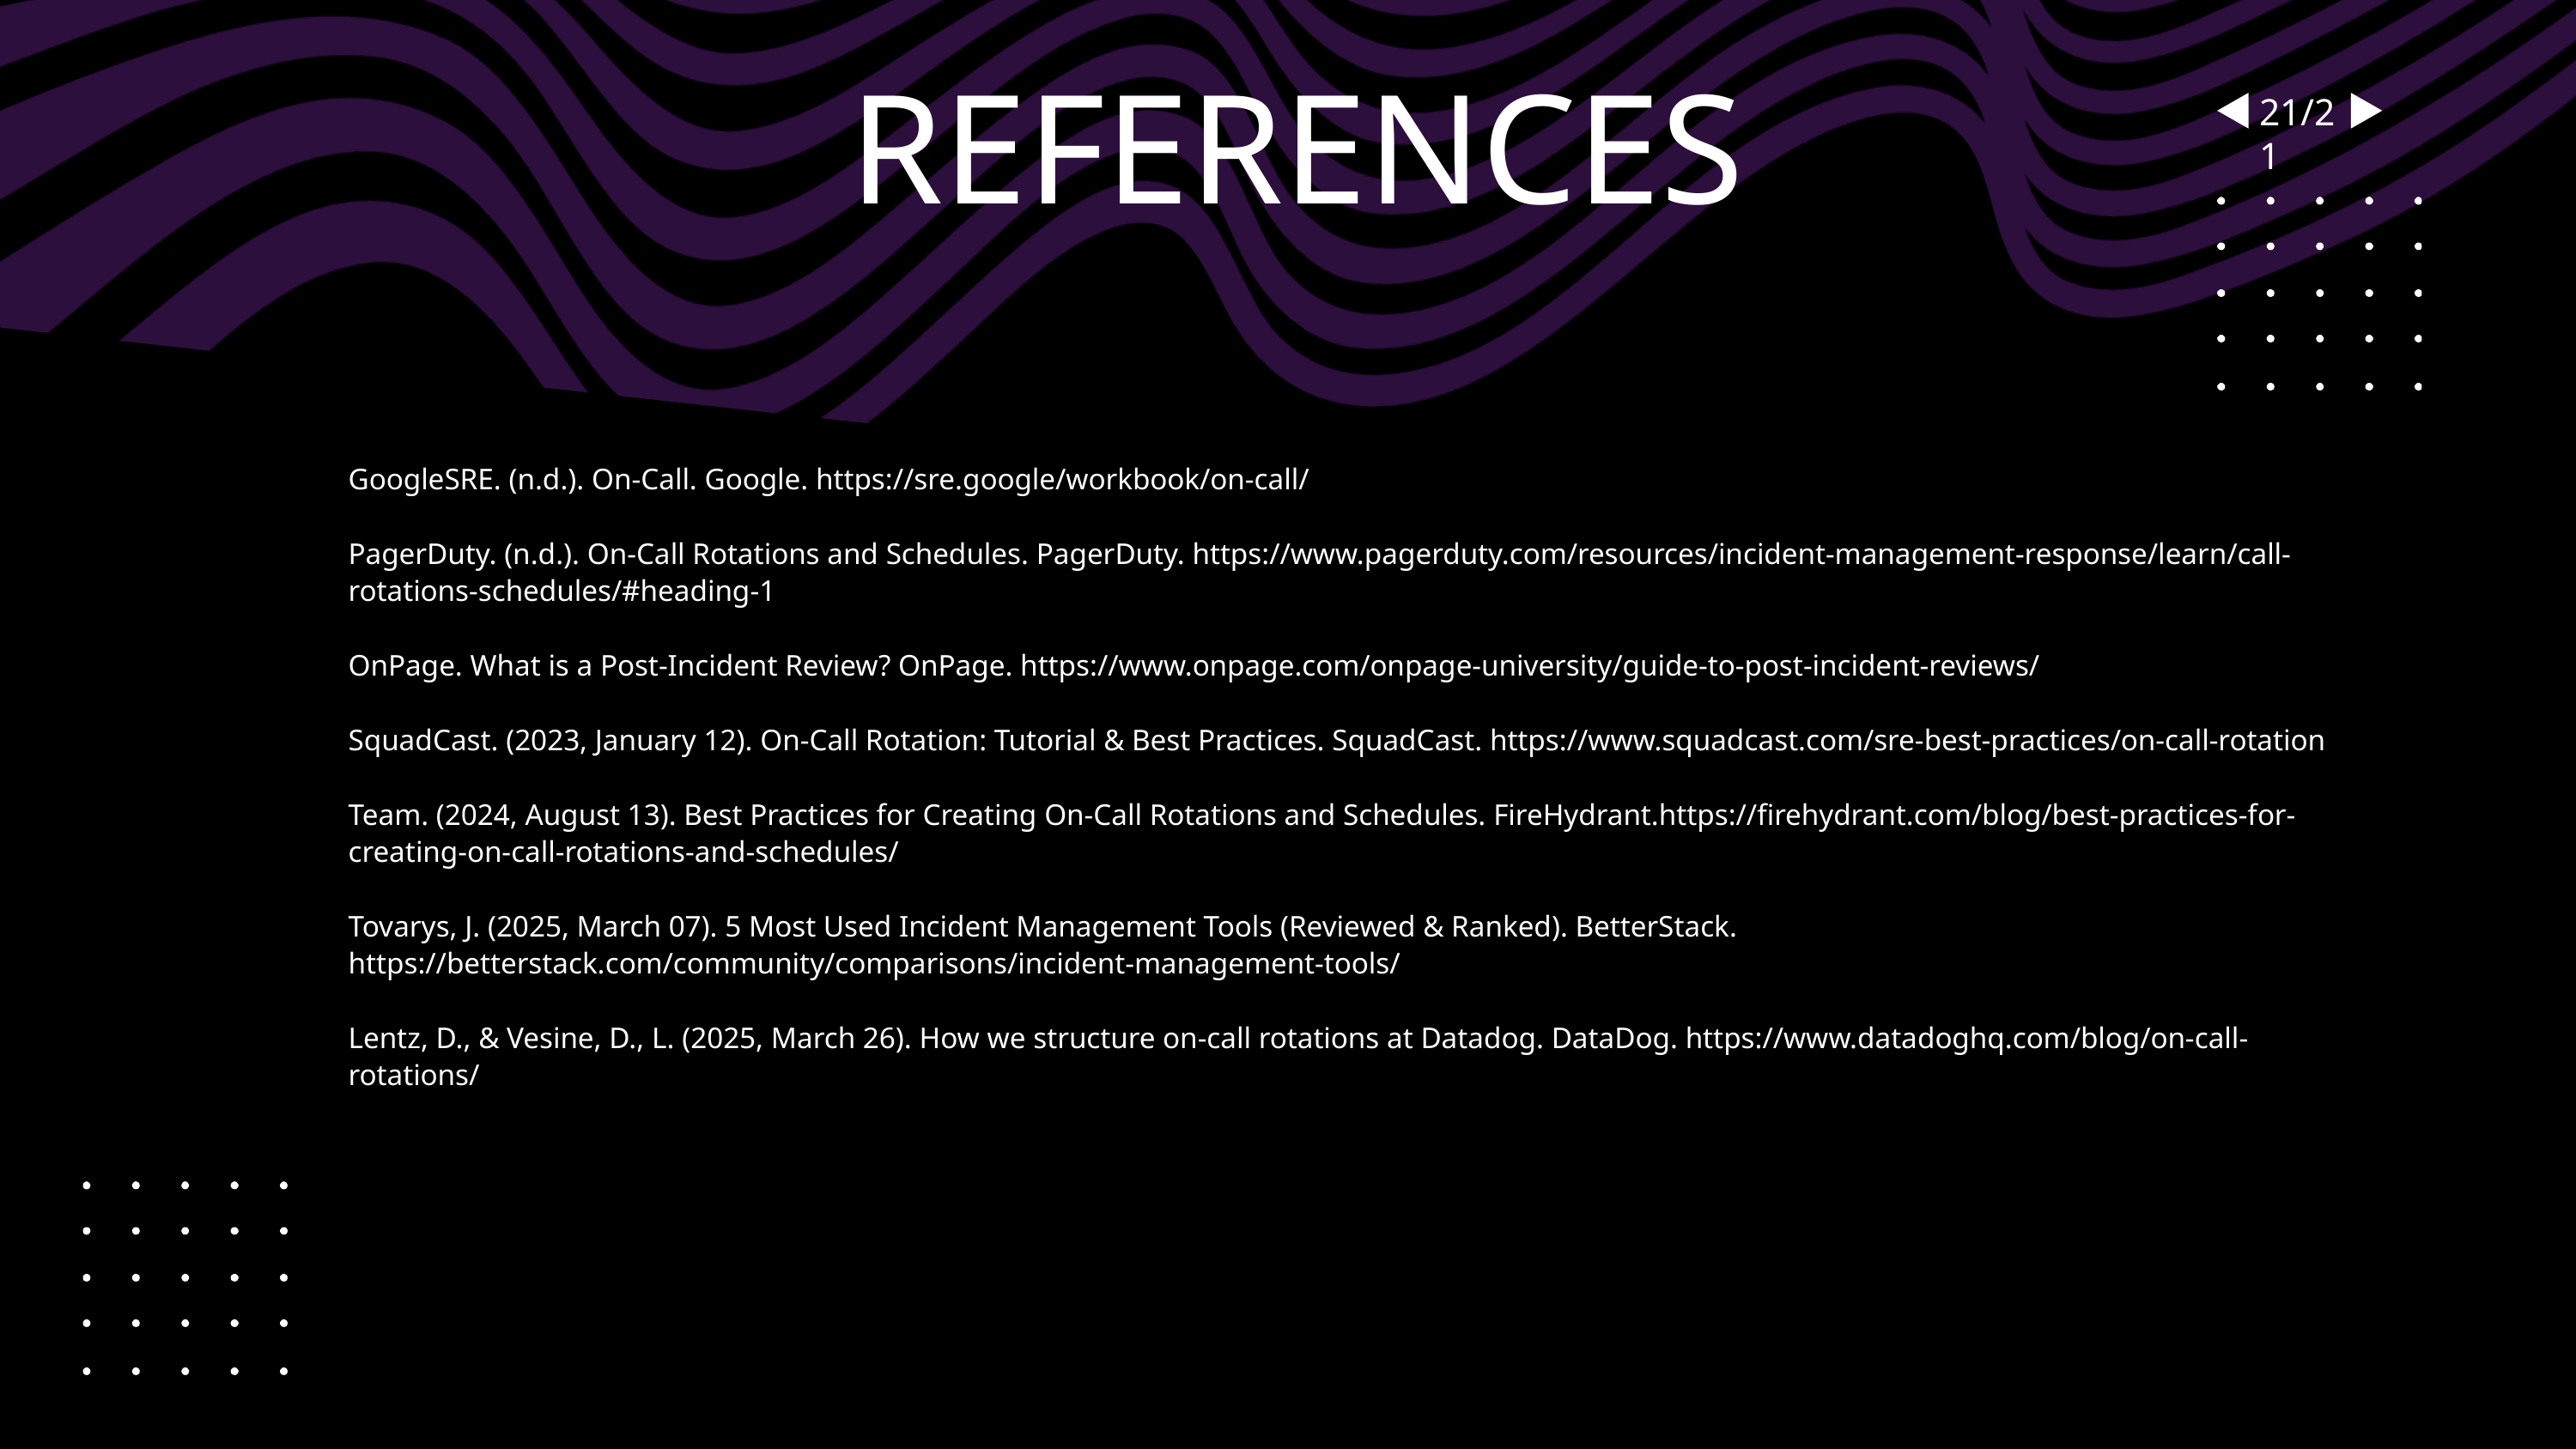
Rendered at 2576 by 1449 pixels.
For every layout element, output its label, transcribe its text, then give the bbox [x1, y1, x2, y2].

text_box [0, 0, 2576, 612]
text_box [2215, 94, 2251, 127]
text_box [2348, 94, 2385, 127]
text_box [2217, 197, 2422, 391]
text_box GoogleSRE. (n.d.). On-Call. Google. https://sre.google/workbook/on-call/ PagerDuty. (n.d.). On-Call Rotations and Schedules. PagerDuty. https://www.pagerduty.com/resources/incident-management-response/learn/call-rotations-schedules/#heading-1 OnPage. What is a Post-Incident Review? OnPage. https://www.onpage.com/onpage-university/guide-to-post-incident-reviews/ SquadCast. (2023, January 12). On-Call Rotation: Tutorial & Best Practices. SquadCast. https://www.squadcast.com/sre-best-practices/on-call-rotation Team. (2024, August 13). Best Practices for Creating On-Call Rotations and Schedules. FireHydrant.https://firehydrant.com/blog/best-practices-for-creating-on-call-rotations-and-schedules/ Tovarys, J. (2025, March 07). 5 Most Used Incident Management Tools (Reviewed & Ranked). BetterStack. https://betterstack.com/community/comparisons/incident-management-tools/ Lentz, D., & Vesine, D., L. (2025, March 26). How we structure on-call rotations at Datadog. DataDog. https://www.datadoghq.com/blog/on-call-rotations/ [348, 458, 2351, 1166]
text_box 21/21 [2259, 89, 2341, 178]
text_box REFERENCES [752, 52, 1841, 234]
text_box [82, 1181, 288, 1375]
